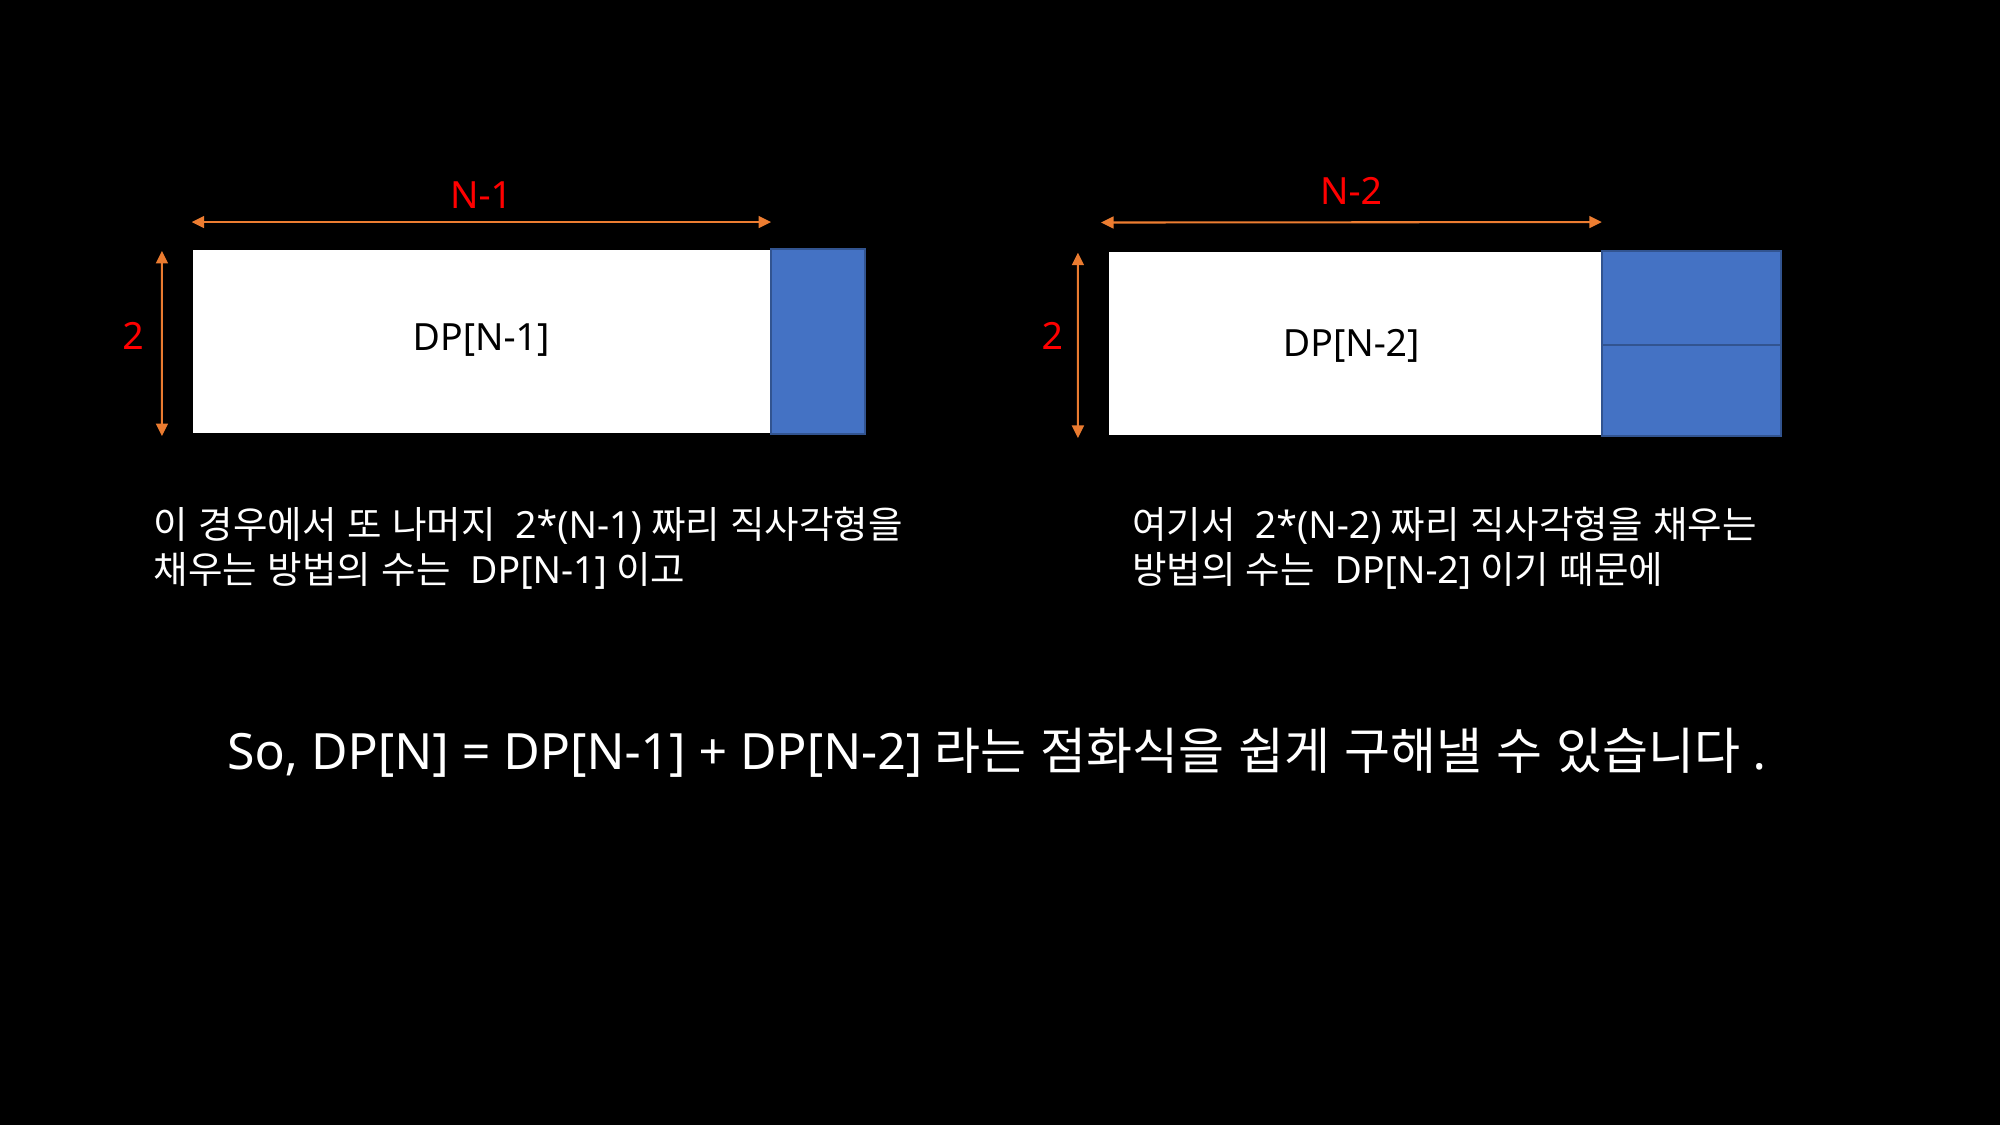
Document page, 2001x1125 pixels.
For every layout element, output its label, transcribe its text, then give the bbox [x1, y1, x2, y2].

text_box 이 경우에서 또 나머지 2*(N-1)짜리 직사각형을 채우는 방법의 수는 DP[N-1]이고 [139, 494, 918, 599]
text_box So, DP[N] = DP[N-1] + DP[N-2]라는 점화식을 쉽게 구해낼 수 있습니다. [212, 712, 1781, 787]
text_box 2 [107, 304, 159, 365]
text_box [1601, 250, 1782, 344]
text_box N-1 [435, 163, 528, 222]
text_box 2 [1026, 304, 1076, 365]
text_box [191, 248, 770, 435]
text_box DP[N-2] [1268, 311, 1435, 371]
text_box DP[N-1] [398, 305, 565, 366]
text_box [1601, 344, 1782, 437]
text_box 여기서 2*(N-2)짜리 직사각형을 채우는 방법의 수는 DP[N-2]이기 때문에 [1117, 494, 1772, 599]
text_box [770, 248, 866, 435]
text_box [1107, 250, 1601, 437]
text_box N-2 [1305, 159, 1398, 220]
